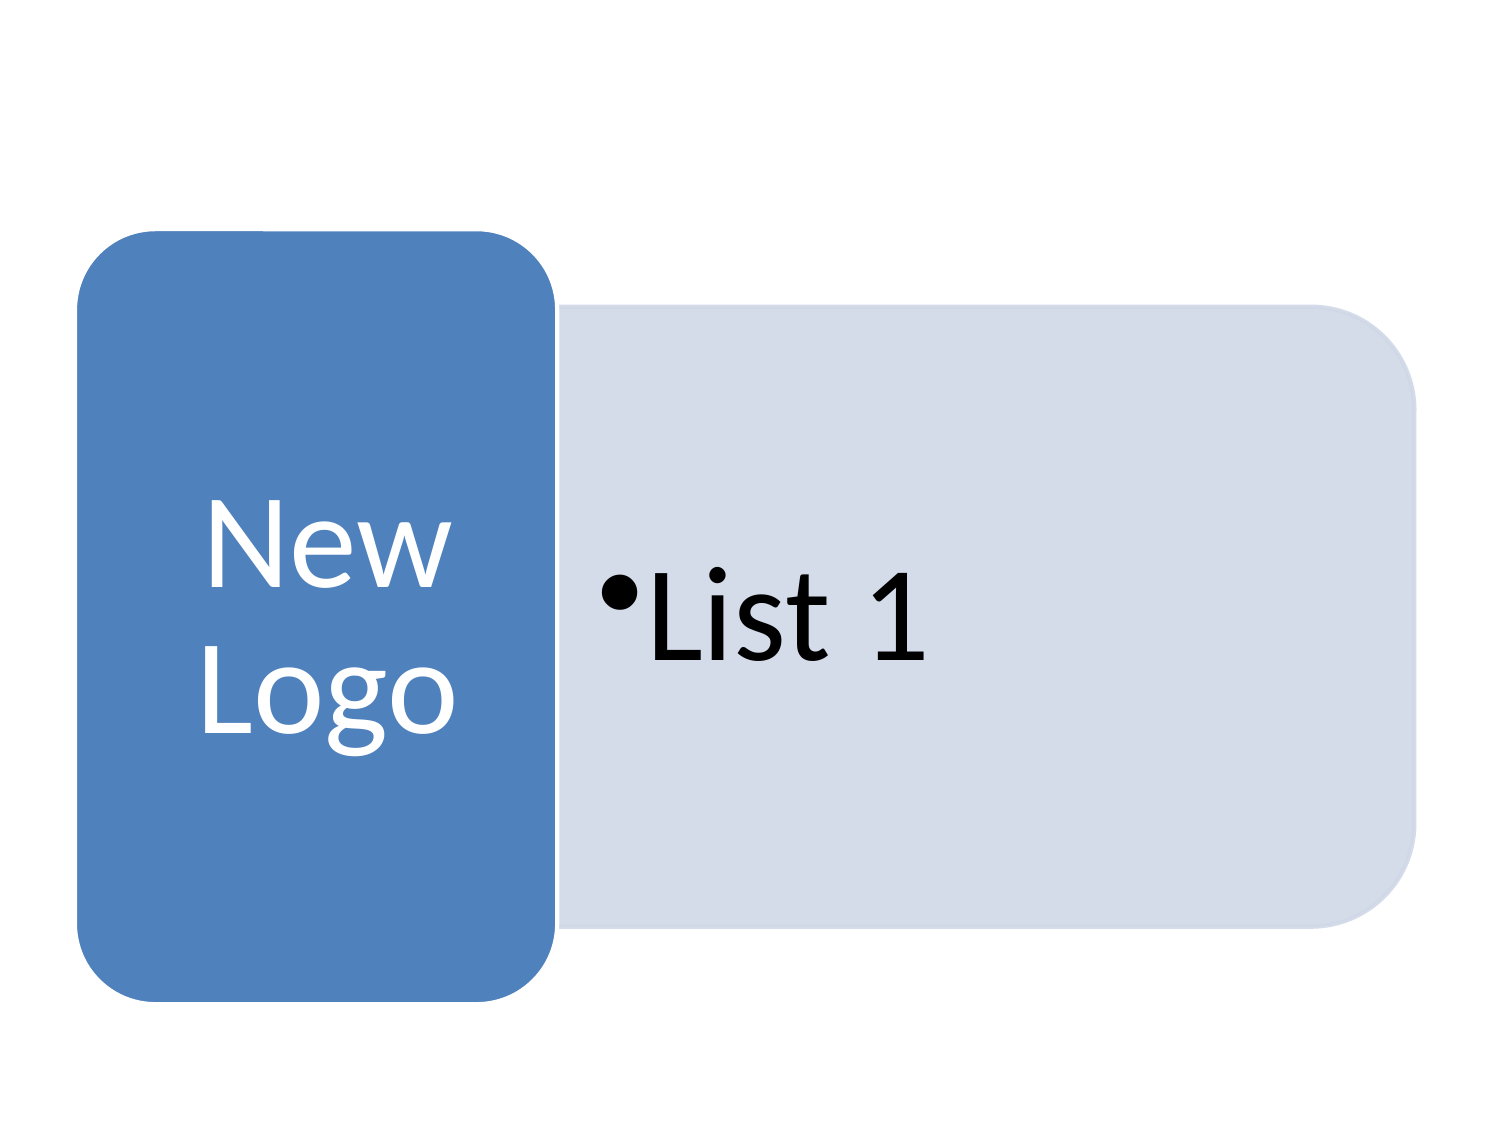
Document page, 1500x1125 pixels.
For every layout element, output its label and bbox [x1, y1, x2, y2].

text_box [74, 228, 1415, 1005]
